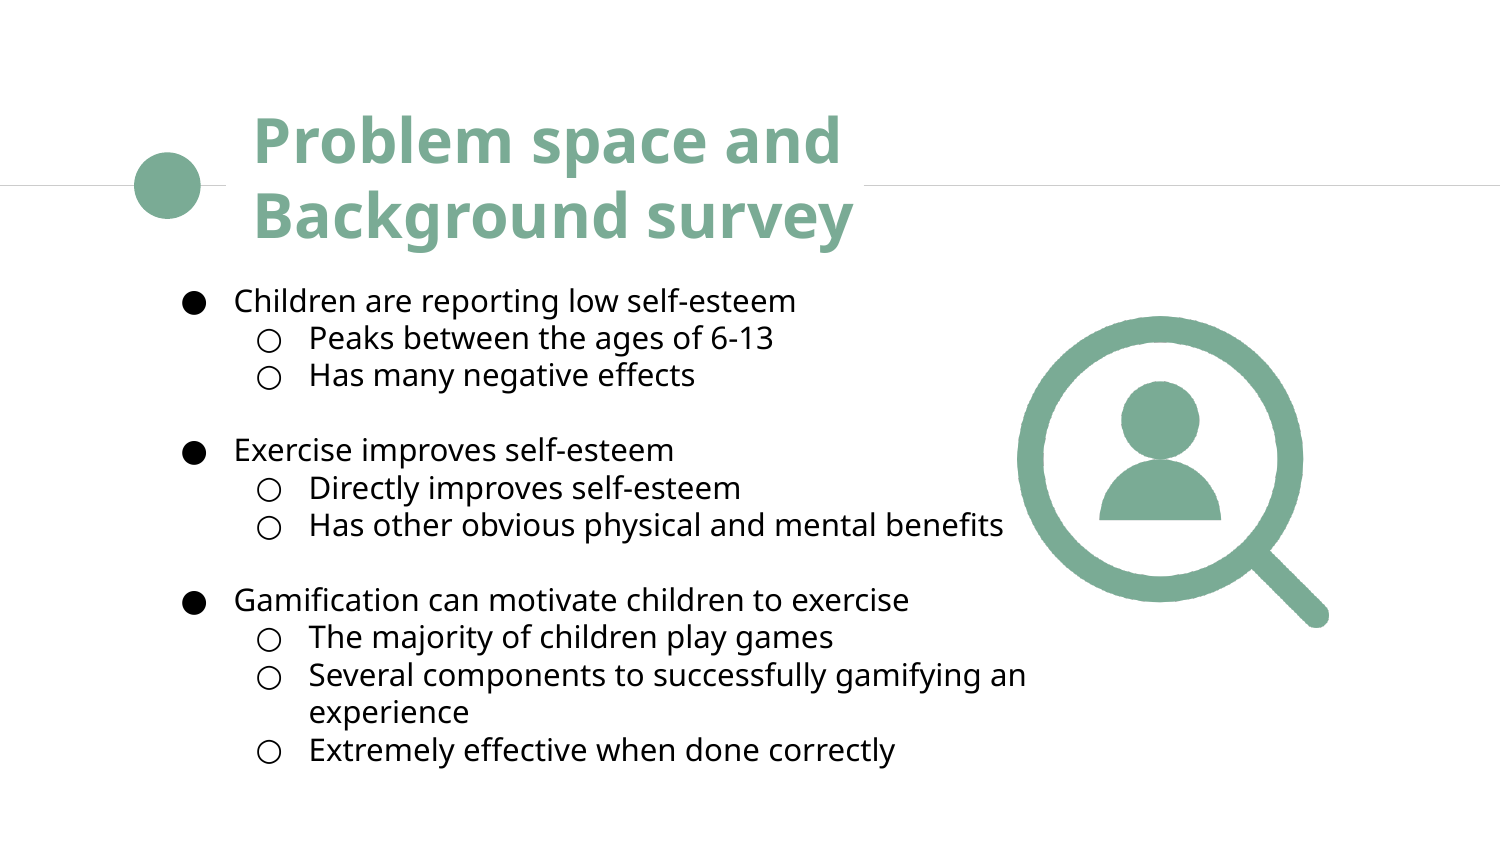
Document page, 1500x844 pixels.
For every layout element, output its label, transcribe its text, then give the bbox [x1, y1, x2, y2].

picture [1016, 315, 1330, 629]
text_box Children are reporting low self-esteem Peaks between the ages of 6-13 Has many negative effects Exercise improves self-esteem Directly improves self-esteem Has other obvious physical and mental benefits Gamification can motivate children to exercise The majority of children play games Several components to successfully gamifying an experience Extremely effective when done correctly [143, 265, 1181, 821]
title Problem space and Background survey [237, 105, 1026, 265]
